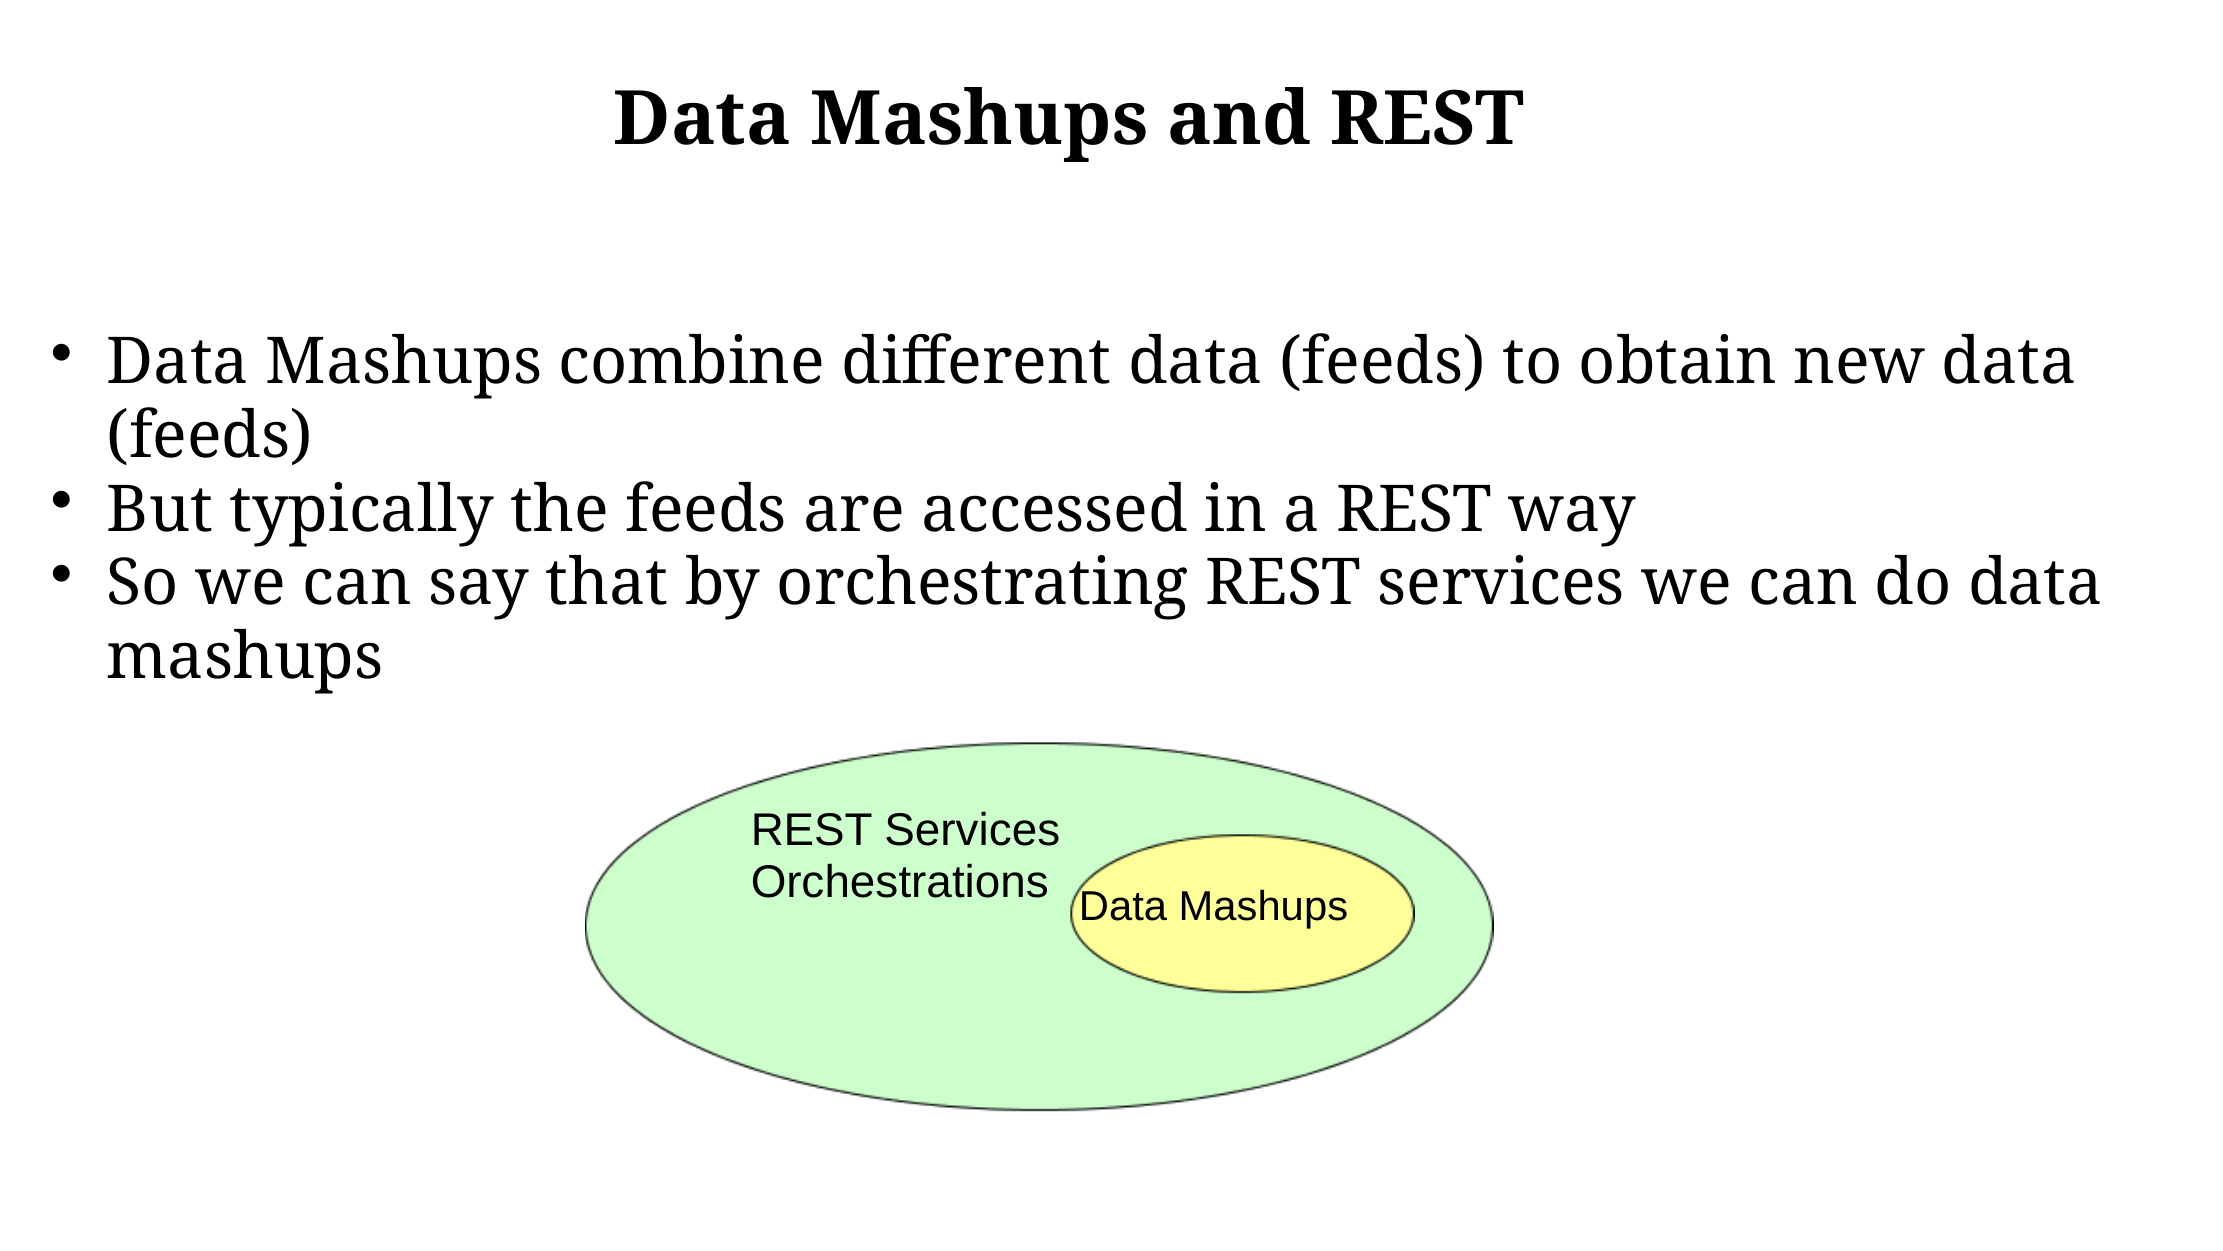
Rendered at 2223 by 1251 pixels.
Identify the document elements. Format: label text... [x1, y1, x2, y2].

subtitle Data Mashups combine different data (feeds) to obtain new data (feeds) But typically the feeds are accessed in a REST way So we can say that by orchestrating REST services we can do data mashups [23, 324, 2198, 834]
picture [584, 741, 1494, 1113]
title Data Mashups and REST [298, 69, 1841, 169]
